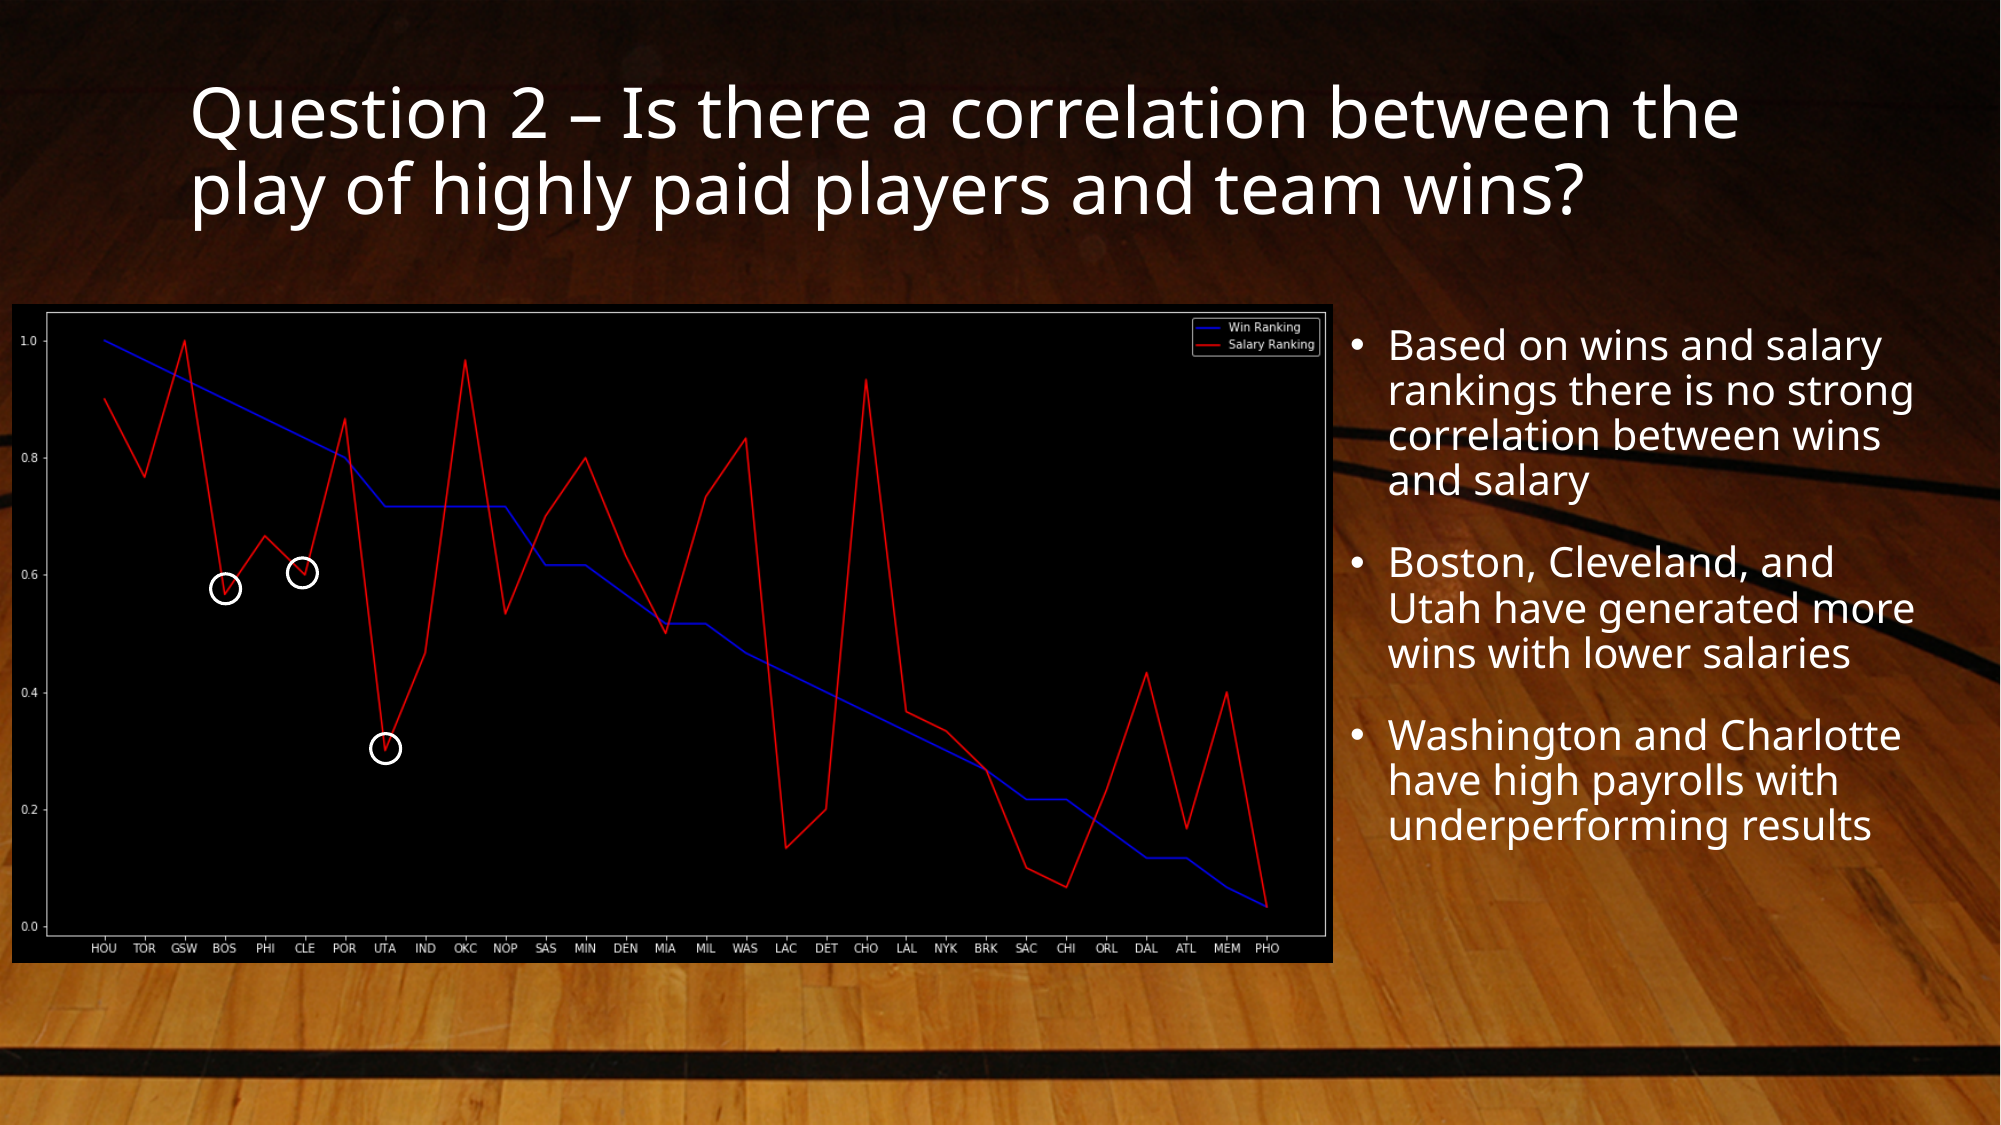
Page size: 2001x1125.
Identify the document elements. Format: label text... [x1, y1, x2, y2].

title Question 2 – Is there a correlation between the play of highly paid players and team wins? [174, 50, 1825, 238]
picture [0, 0, 2001, 1125]
list Based on wins and salary rankings there is no strong correlation between wins and salary Boston, Cleveland, and Utah have generated more wins with lower salaries Washington and Charlotte have high payrolls with underperforming results [1335, 316, 1956, 963]
